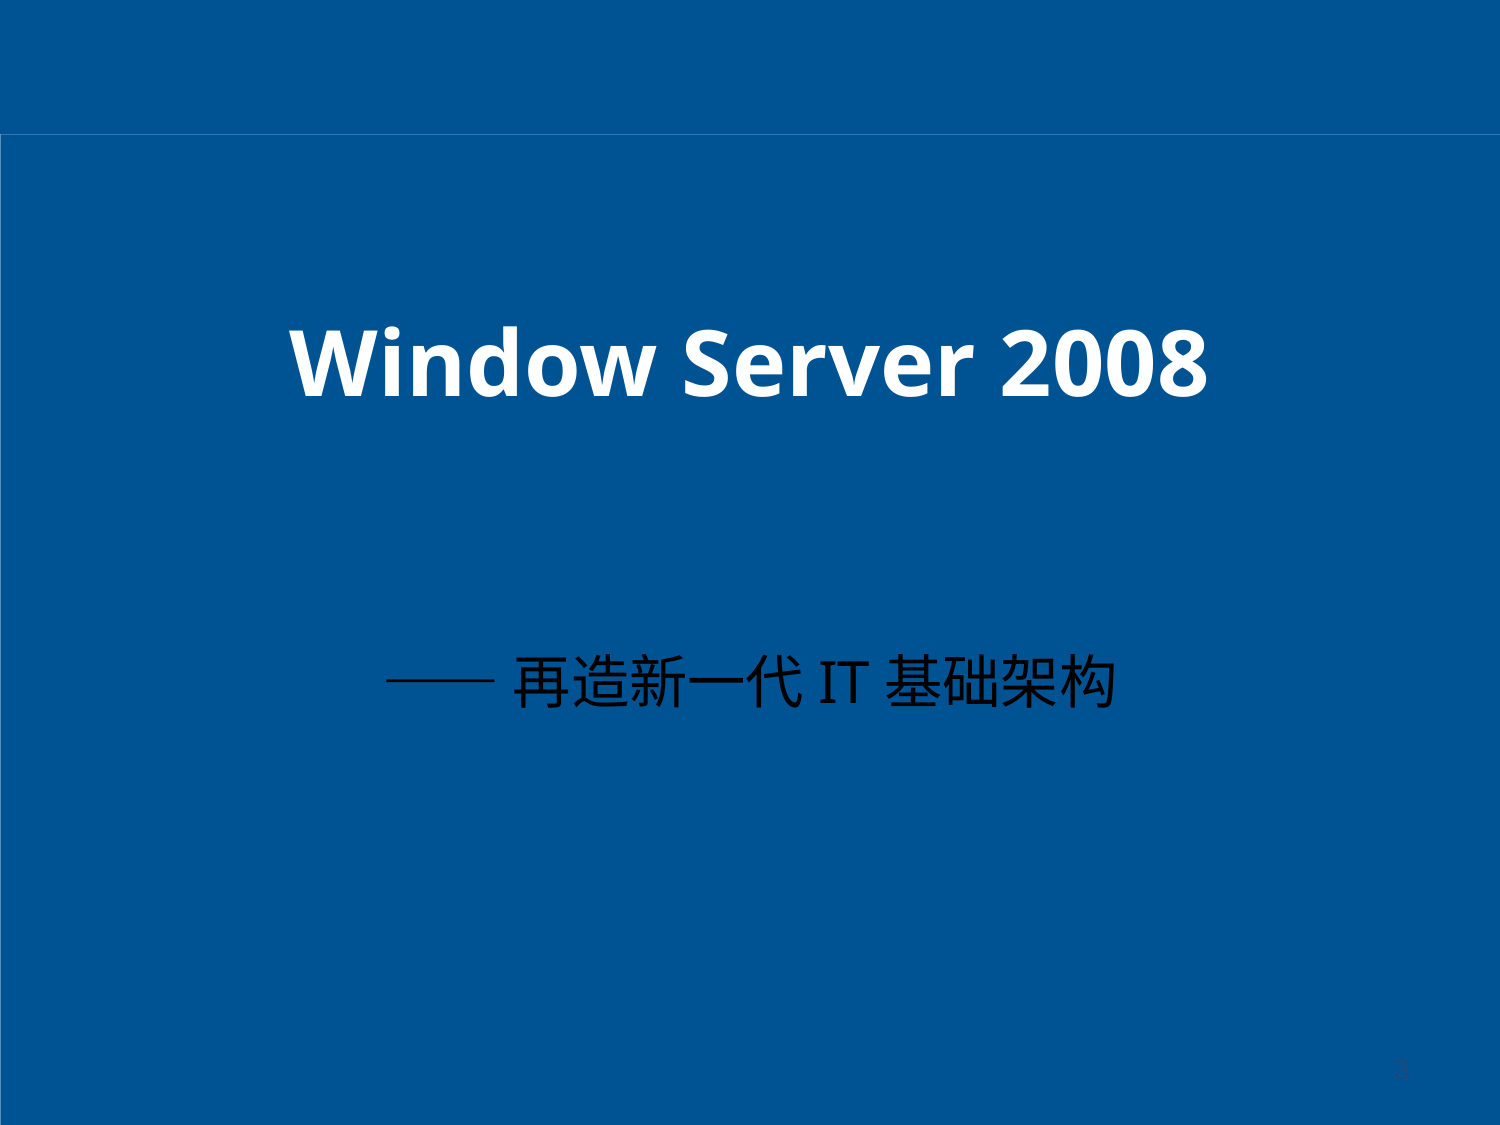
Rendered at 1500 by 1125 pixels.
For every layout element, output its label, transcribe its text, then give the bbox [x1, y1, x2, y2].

title Window Server 2008 [112, 349, 1388, 591]
slide_number 3 [1074, 1042, 1425, 1103]
subtitle ——再造新一代IT基础架构 [225, 637, 1275, 925]
